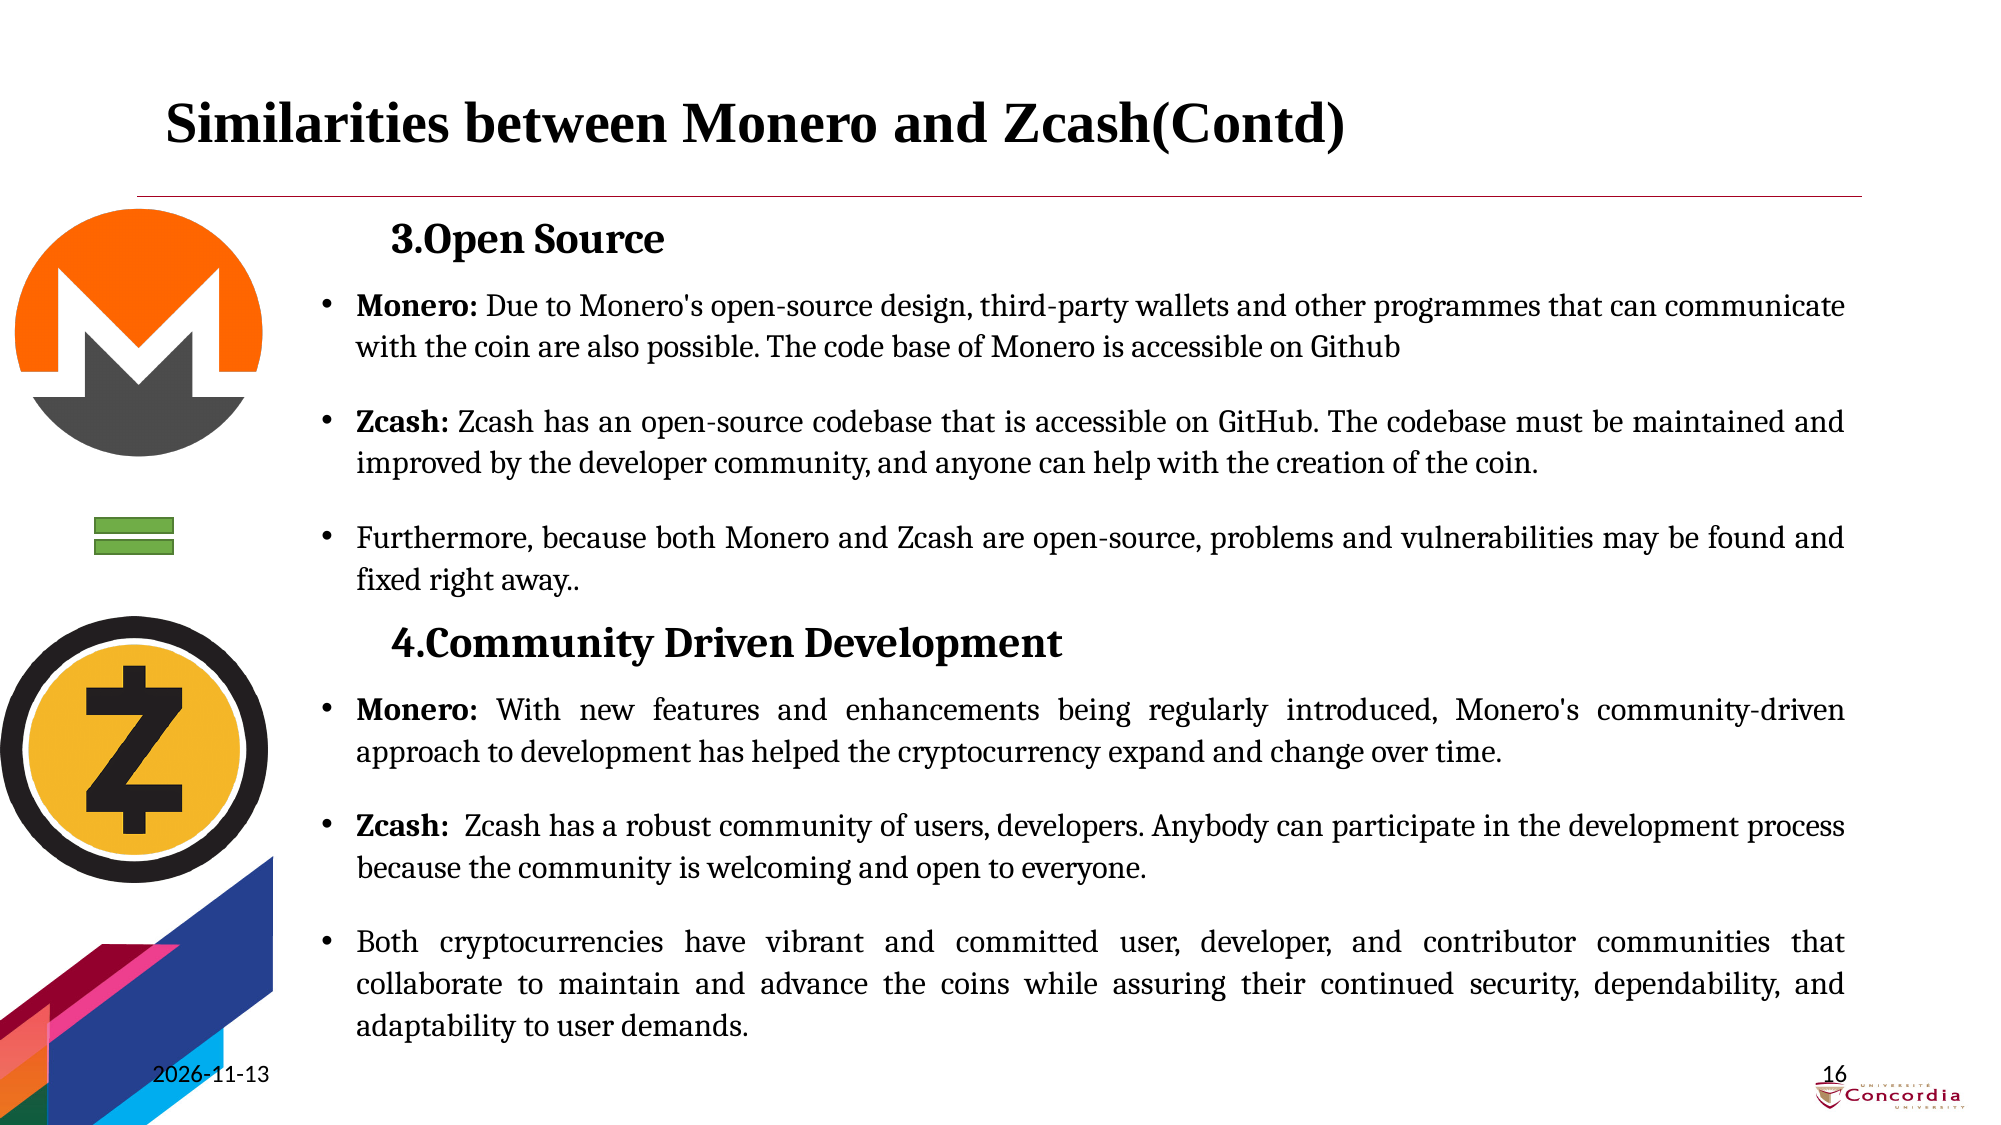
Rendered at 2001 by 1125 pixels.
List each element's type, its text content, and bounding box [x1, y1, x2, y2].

picture [0, 0, 2001, 1125]
title Similarities between Monero and Zcash(Contd) [150, 62, 1863, 185]
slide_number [137, 1042, 588, 1103]
text_box [94, 517, 174, 534]
slide_number 16 [1412, 1042, 1863, 1103]
text_box [94, 539, 174, 555]
list 3.Open Source Monero: Due to Monero's open-source design, third-party wallets and other programmes that can communicate with the coin are also possible. The code base of Monero is accessible on Github Zcash: Zcash has an open-source codebase that is accessible on GitHub. The codebase must be maintained and improved by the developer community, and anyone can help with the creation of the coin. Furthermore, because both Monero and Zcash are open-source, problems and vulnerabilities may be found and fixed right away.. 4.Community Driven Development Monero: With new features and enhancements being regularly introduced, Monero's community-driven approach to development has helped the cryptocurrency expand and change over time. Zcash: Zcash has a robust community of users, developers. Anybody can participate in the development process because the community is welcoming and open to everyone. Both cryptocurrencies have vibrant and committed user, developer, and contributor communities that collaborate to maintain and advance the coins while assuring their continued security, dependability, and adaptability to user demands. [306, 208, 1863, 1063]
